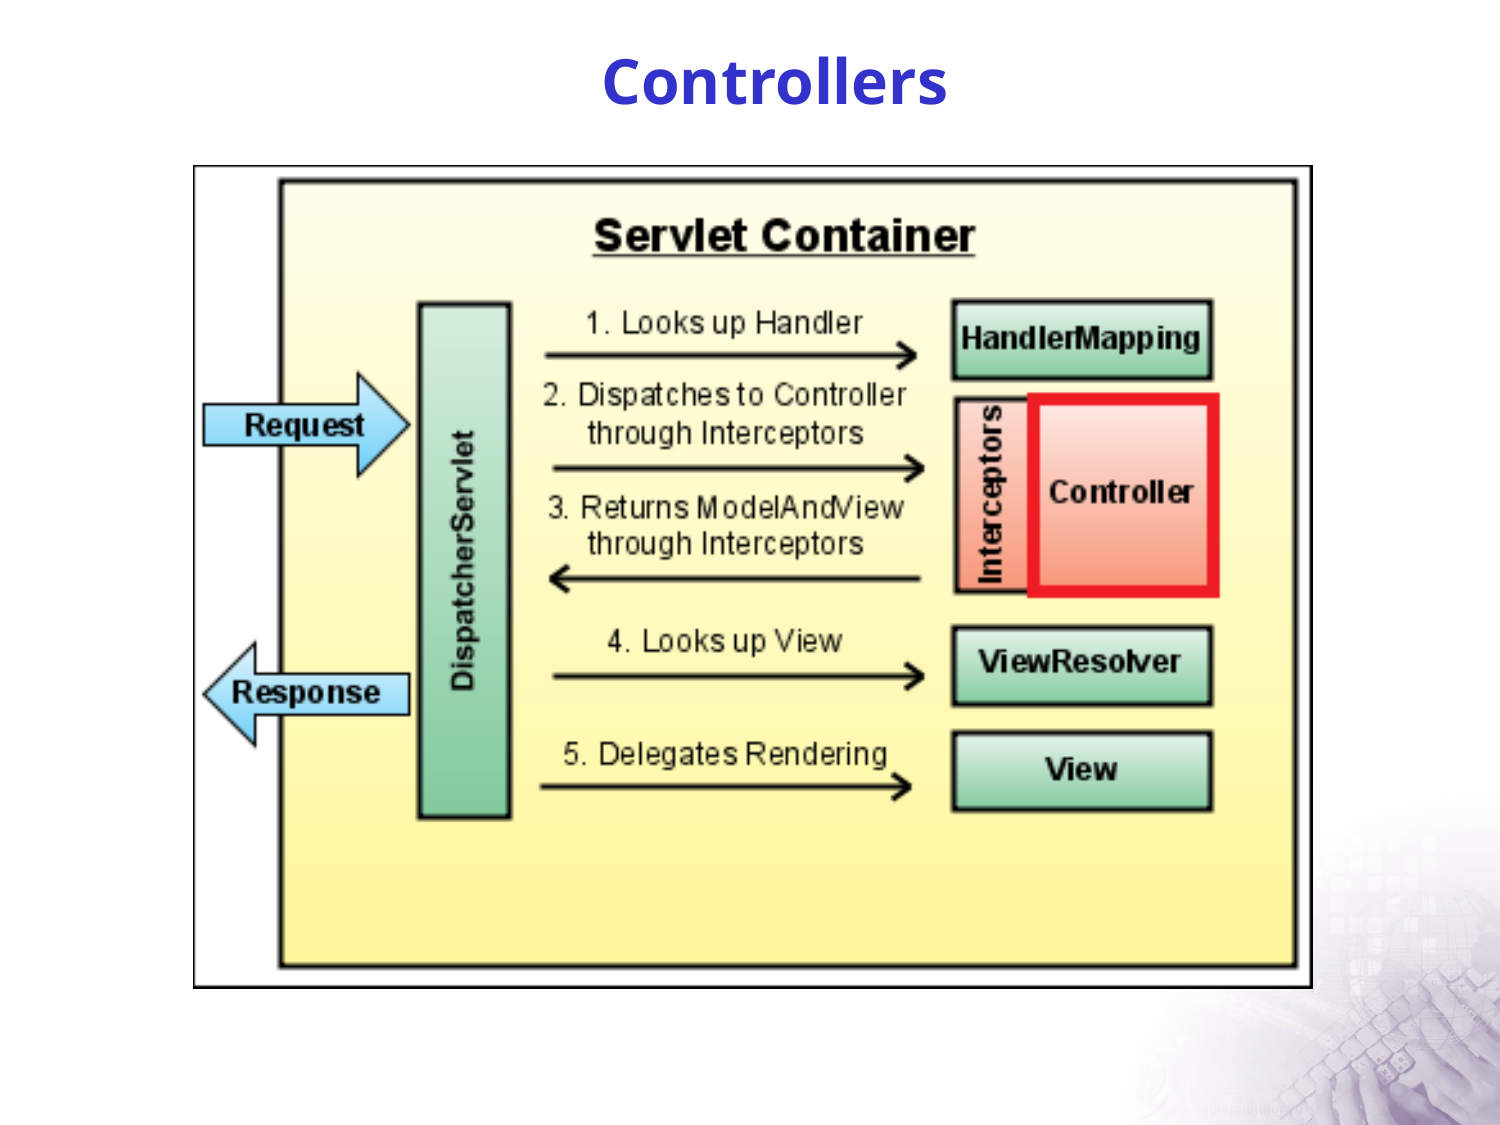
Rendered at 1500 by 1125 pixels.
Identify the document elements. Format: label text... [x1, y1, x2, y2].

picture [193, 165, 1500, 1125]
title Controllers [99, 34, 1451, 166]
